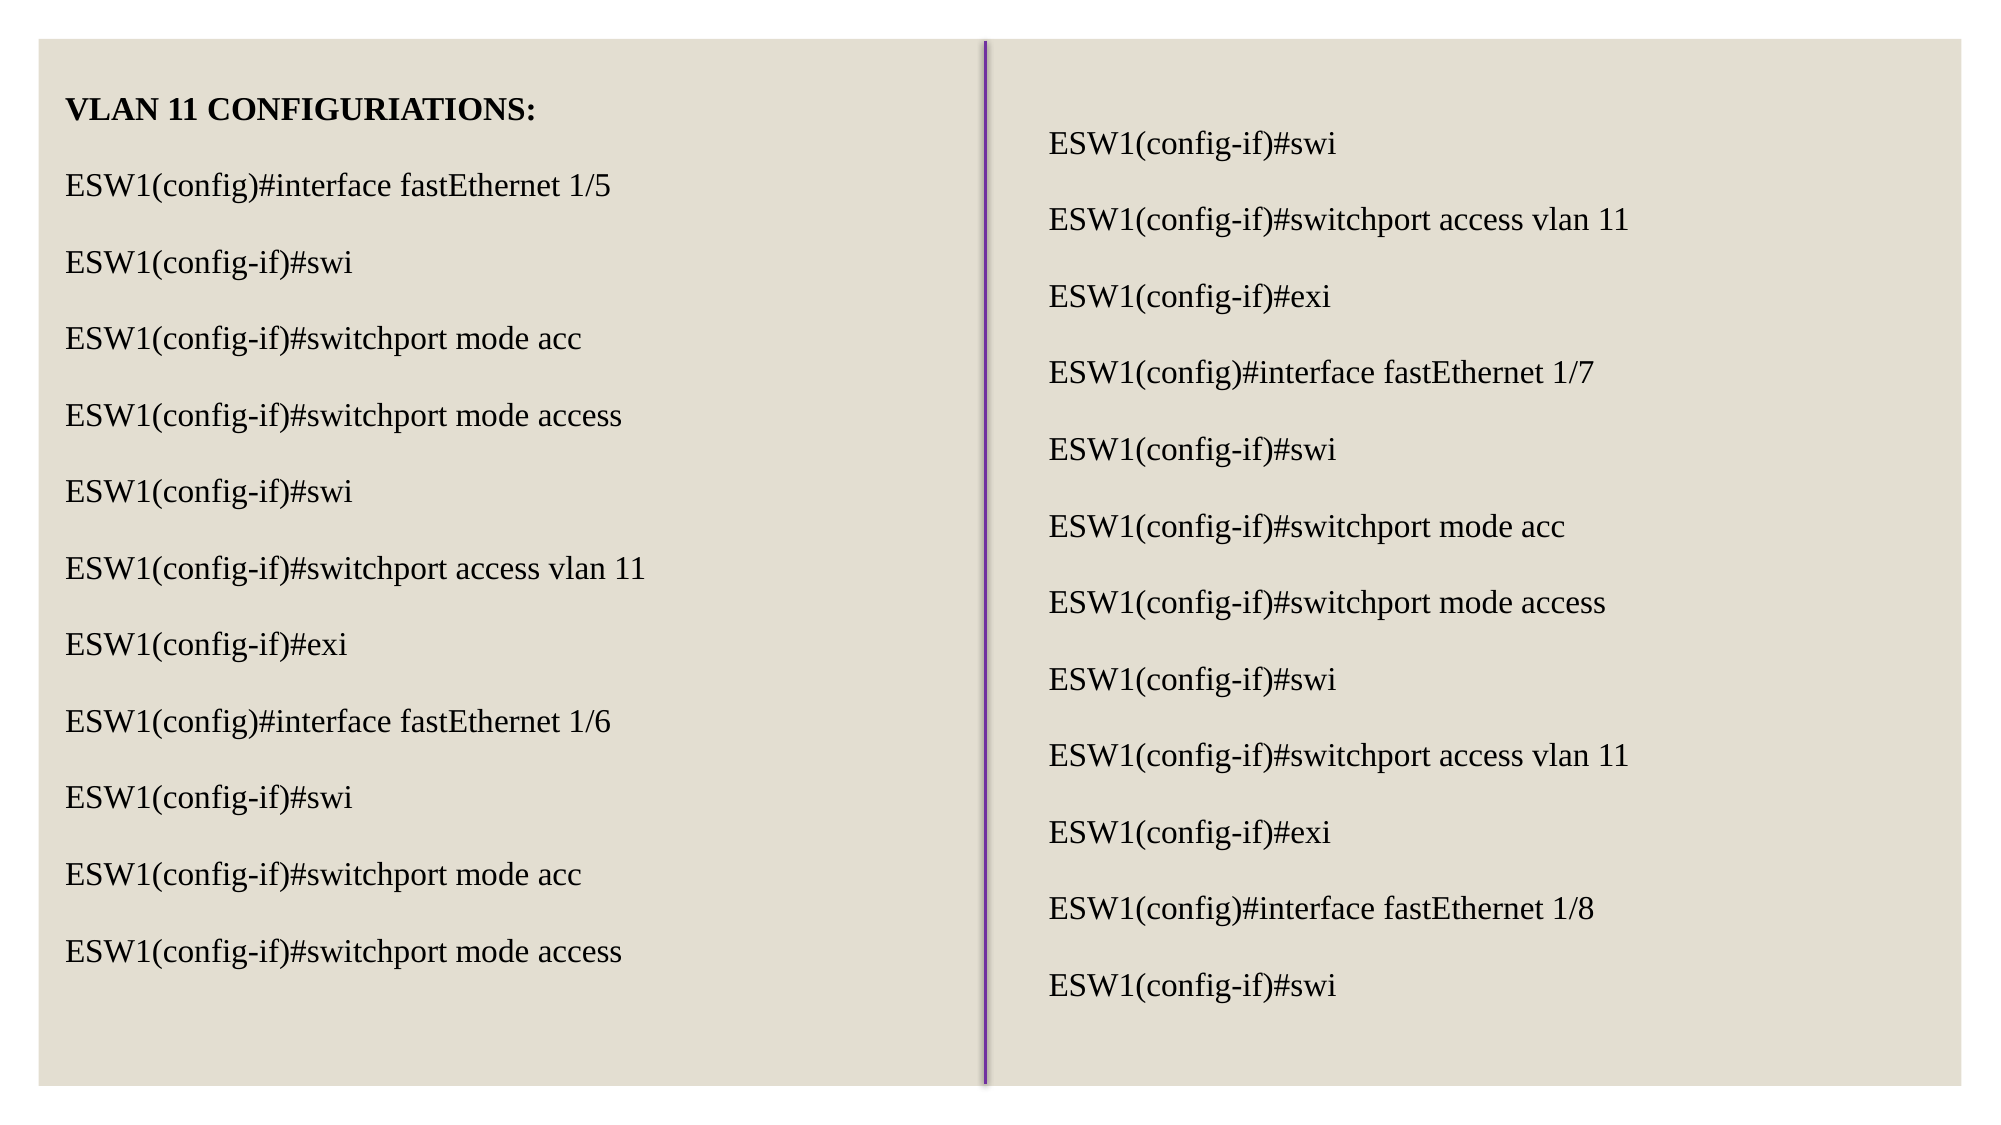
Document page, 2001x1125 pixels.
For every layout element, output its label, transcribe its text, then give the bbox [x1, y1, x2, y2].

text_box VLAN 11 CONFIGURIATIONS: ESW1(config)#interface fastEthernet 1/5 ESW1(config-if)#swi ESW1(config-if)#switchport mode acc ESW1(config-if)#switchport mode access ESW1(config-if)#swi ESW1(config-if)#switchport access vlan 11 ESW1(config-if)#exi ESW1(config)#interface fastEthernet 1/6 ESW1(config-if)#swi ESW1(config-if)#switchport mode acc ESW1(config-if)#switchport mode access [50, 53, 868, 976]
text_box ESW1(config-if)#swi ESW1(config-if)#switchport access vlan 11 ESW1(config-if)#exi ESW1(config)#interface fastEthernet 1/7 ESW1(config-if)#swi ESW1(config-if)#switchport mode acc ESW1(config-if)#switchport mode access ESW1(config-if)#swi ESW1(config-if)#switchport access vlan 11 ESW1(config-if)#exi ESW1(config)#interface fastEthernet 1/8 ESW1(config-if)#swi [1033, 93, 2000, 1093]
